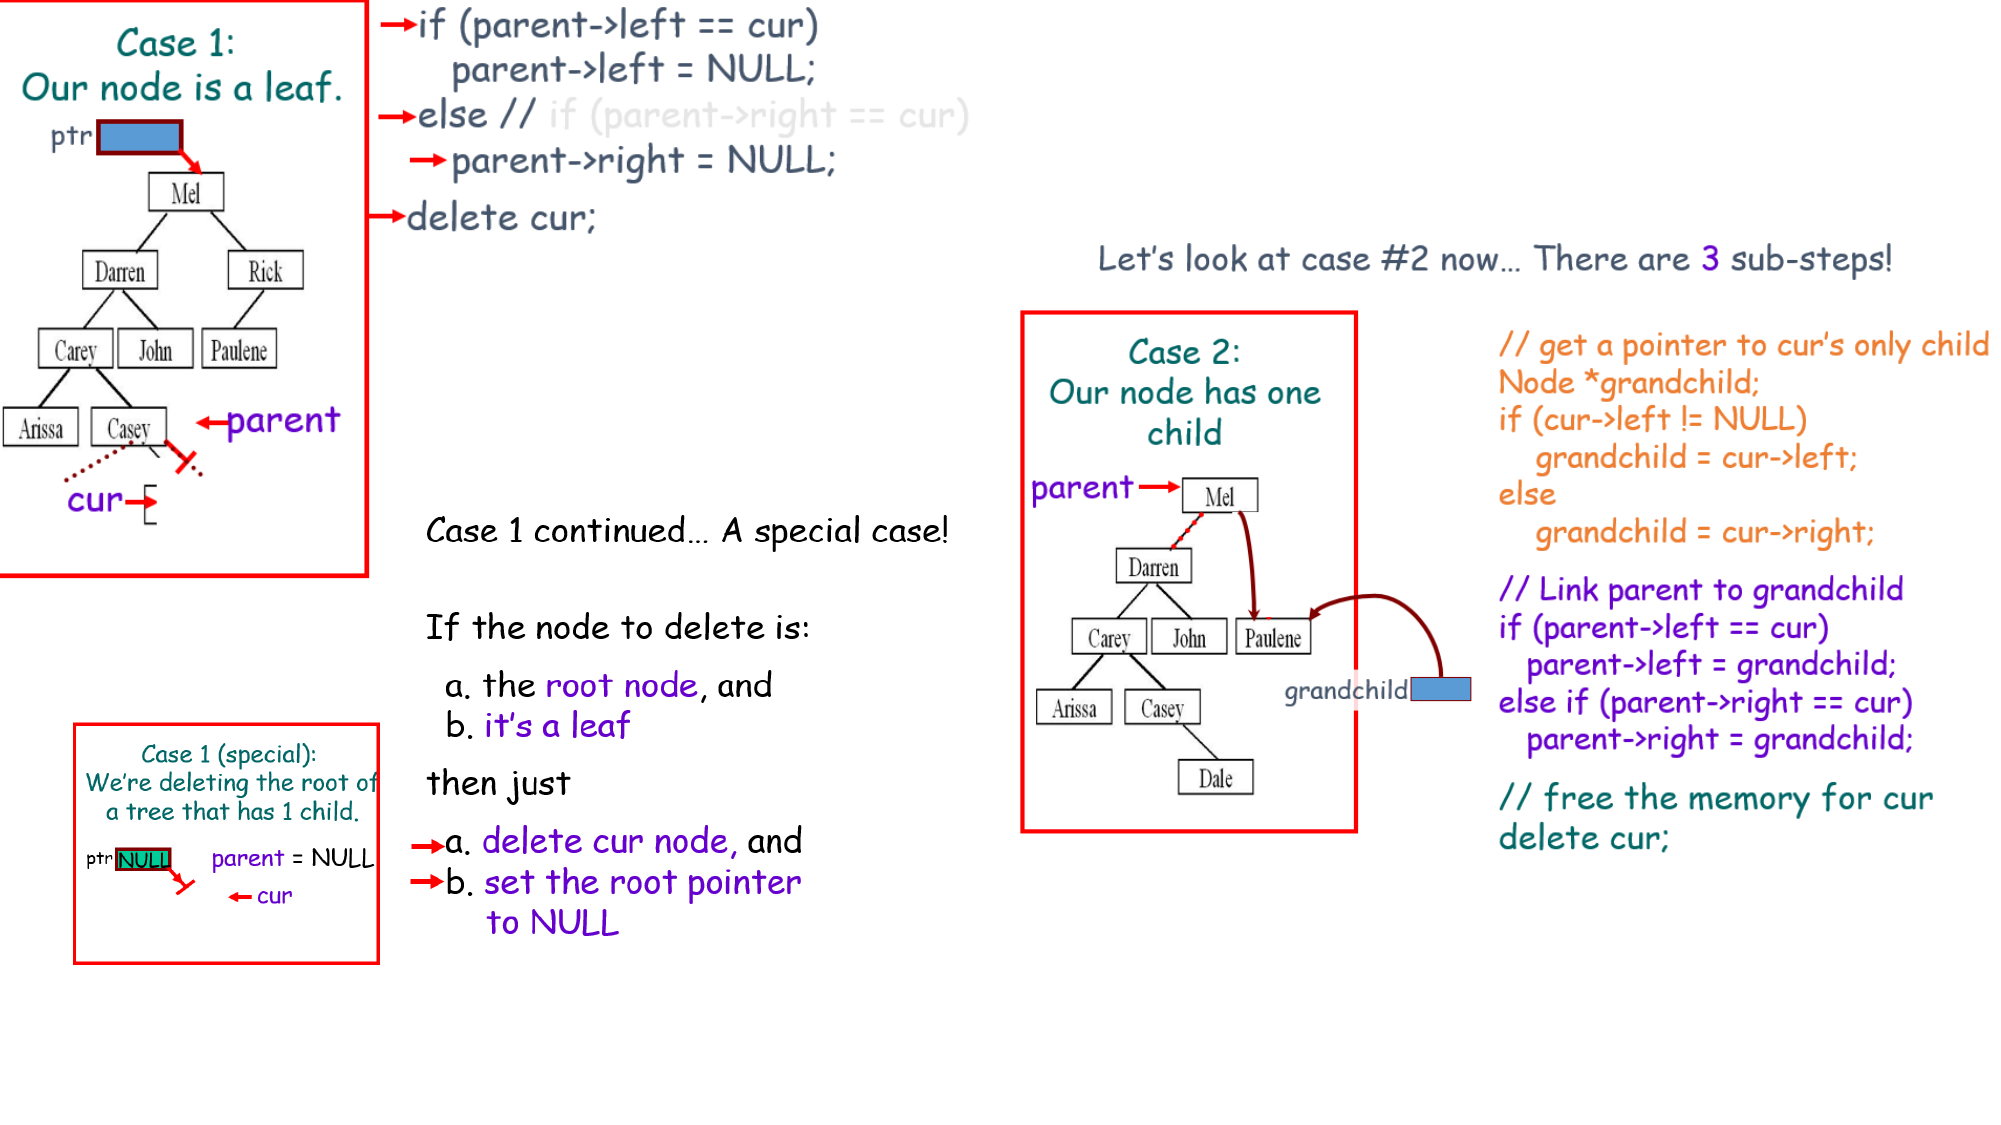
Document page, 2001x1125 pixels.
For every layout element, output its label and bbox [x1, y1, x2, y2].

picture [0, 0, 984, 991]
picture [1011, 230, 2000, 865]
